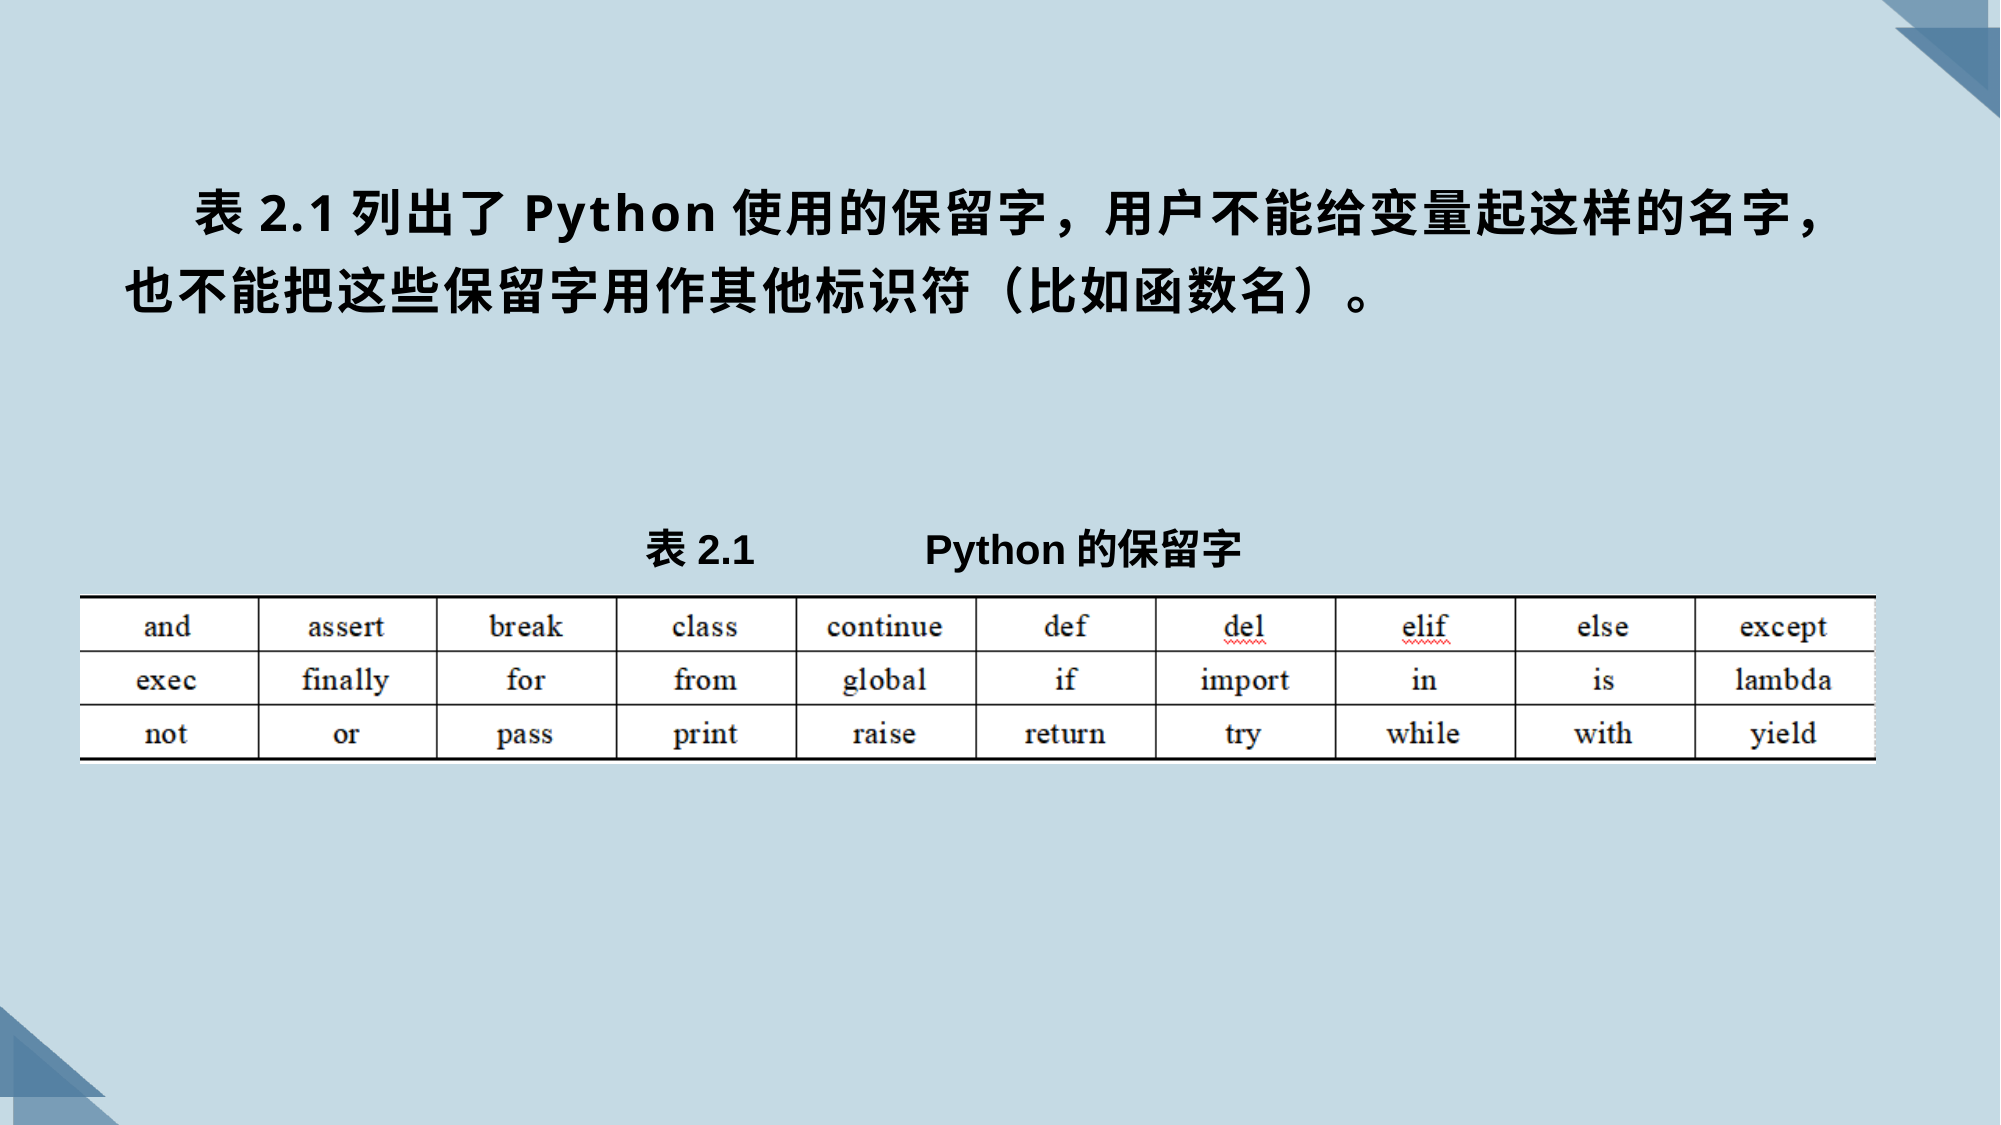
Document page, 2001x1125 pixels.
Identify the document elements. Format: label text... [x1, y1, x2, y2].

list 表2.1列出了Python使用的保留字，用户不能给变量起这样的名字，也不能把这些保留字用作其他标识符（比如函数名）。 [109, 156, 1891, 1041]
text_box 表2.1 Python的保留字 [517, 515, 1351, 581]
picture [1882, 0, 2000, 118]
picture [80, 594, 1876, 764]
picture [0, 1006, 119, 1125]
